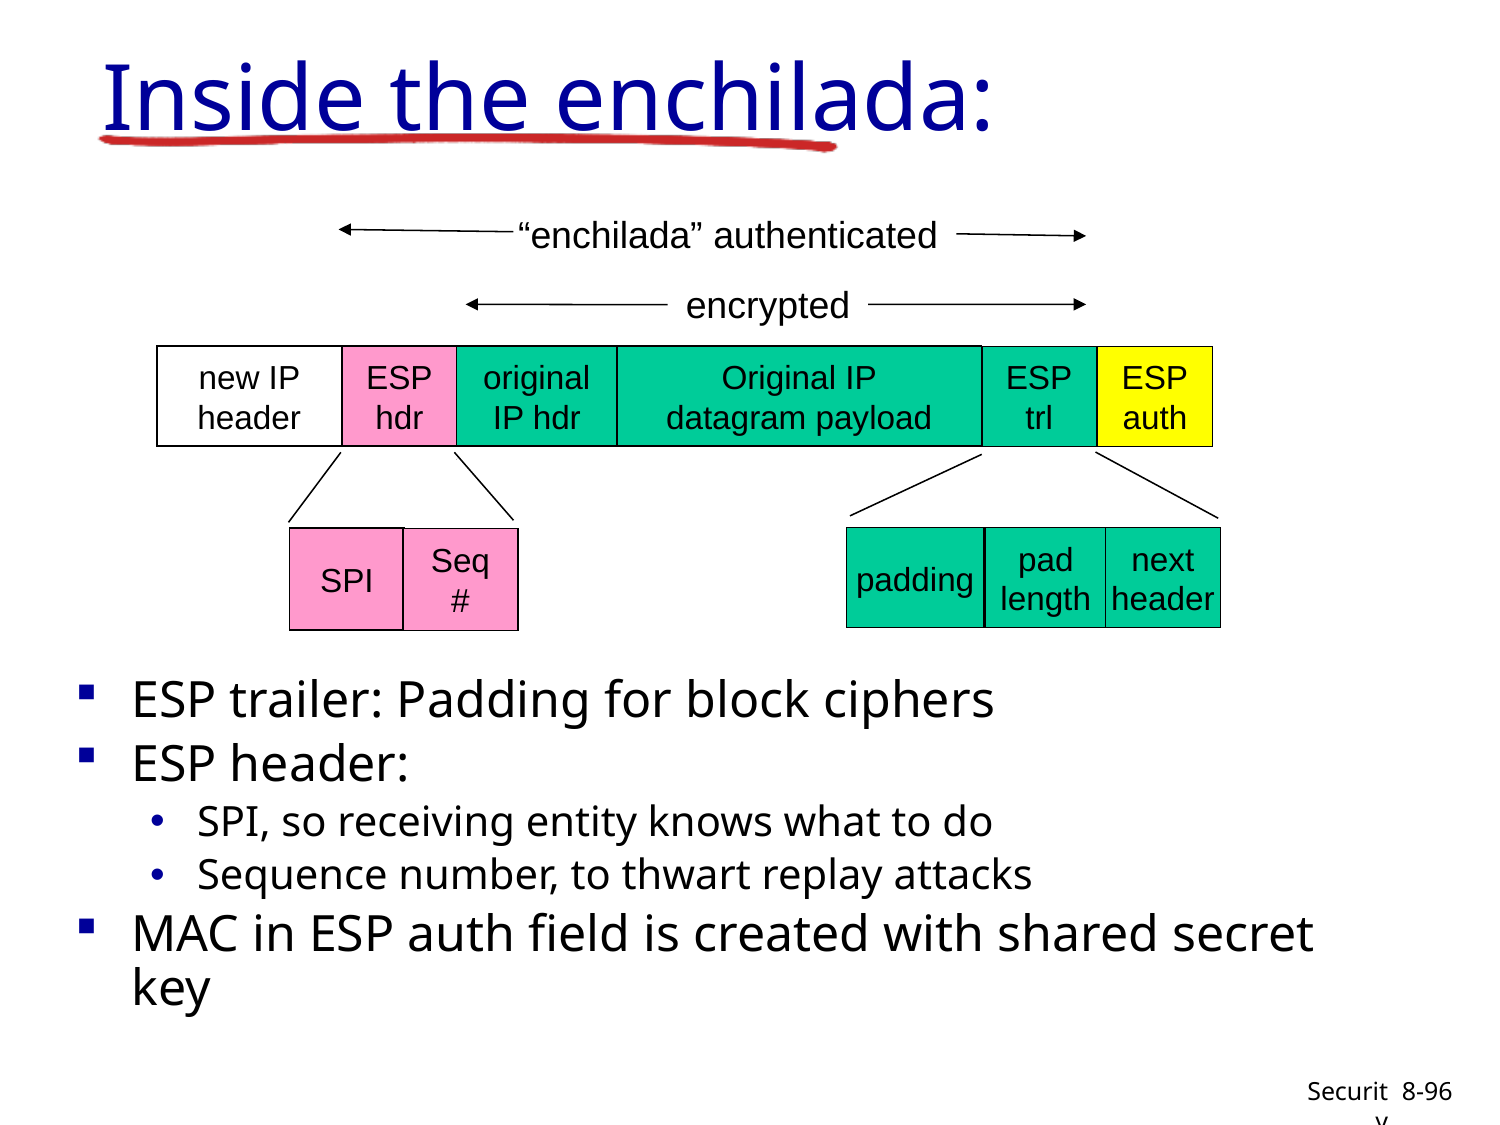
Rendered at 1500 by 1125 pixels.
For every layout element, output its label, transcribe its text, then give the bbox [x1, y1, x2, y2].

list ESP trailer: Padding for block ciphers ESP header: SPI, so receiving entity knows what to do Sequence number, to thwart replay attacks MAC in ESP auth field is created with shared secret key [60, 666, 1336, 1055]
text_box 8-96 [1387, 1068, 1500, 1113]
title Inside the enchilada: [87, 0, 1363, 188]
footer Security [1284, 1067, 1403, 1110]
picture [95, 129, 846, 159]
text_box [156, 203, 1221, 631]
